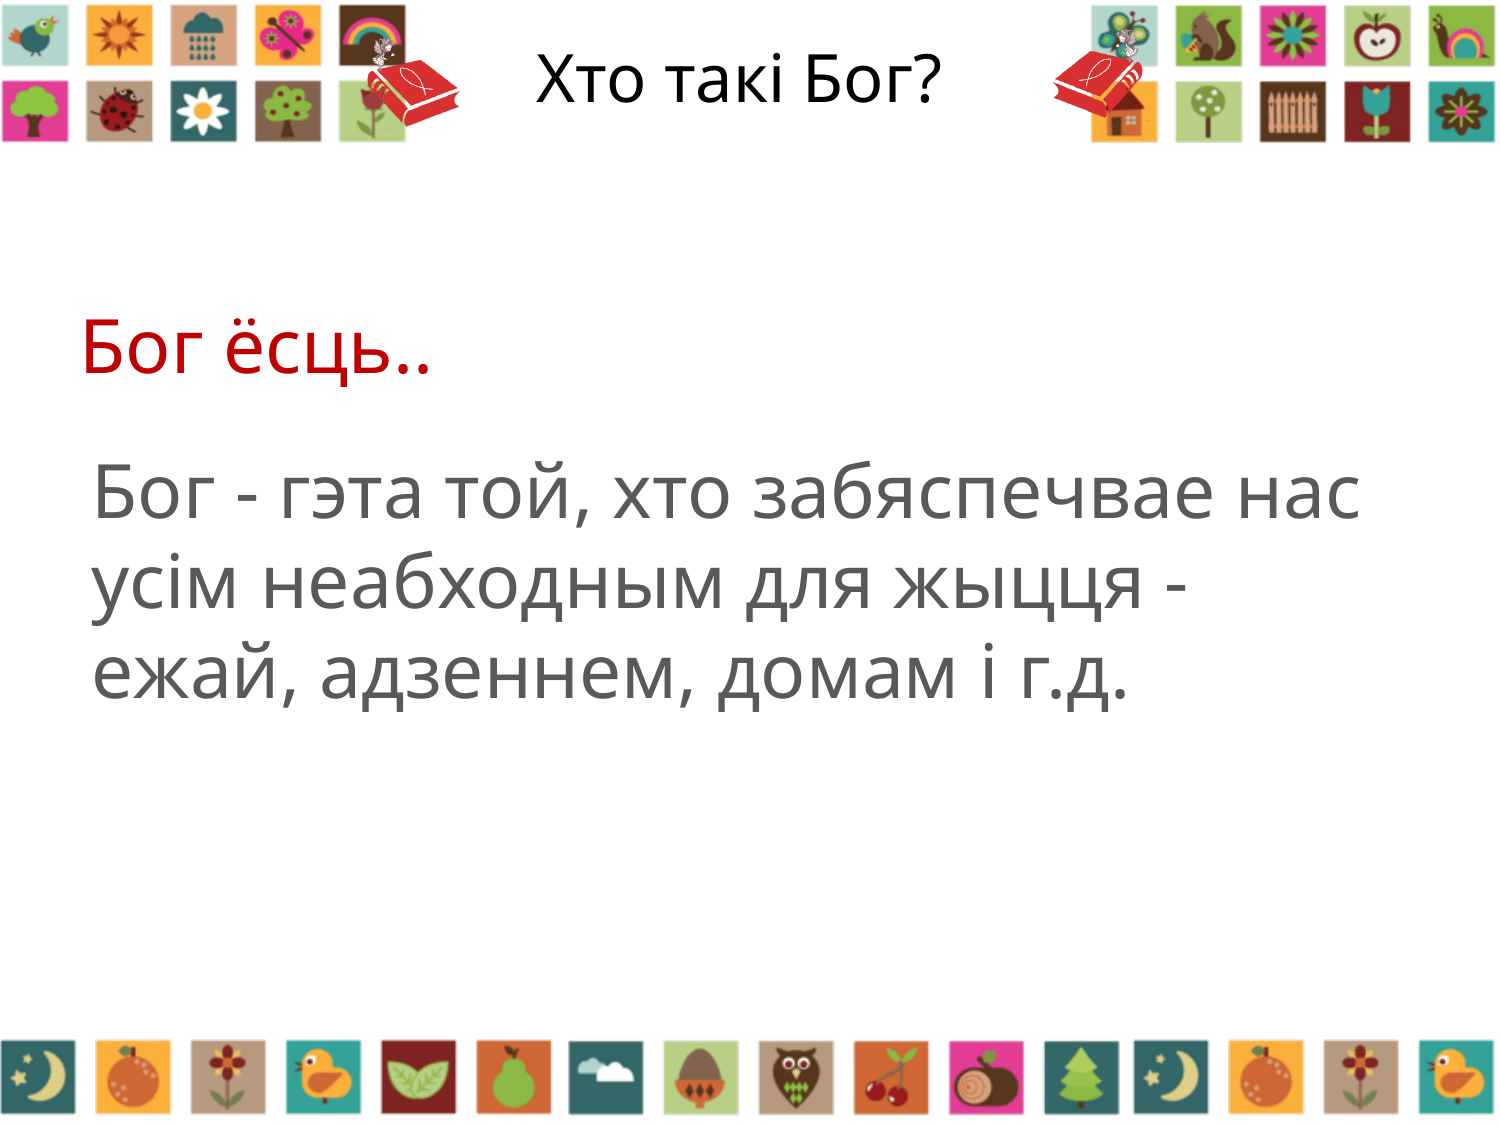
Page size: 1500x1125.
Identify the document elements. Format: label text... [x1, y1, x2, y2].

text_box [0, 1028, 1500, 1118]
text_box Бог - гэта той, хто забяспечвае нас усім неабходным для жыцця - ежай, адзеннем, домам і г.д. [76, 436, 1424, 722]
picture [0, 3, 492, 150]
text_box Бог ёсць.. [64, 290, 1412, 396]
text_box Хто такі Бог? [497, 28, 1017, 124]
picture [1021, 3, 1500, 150]
